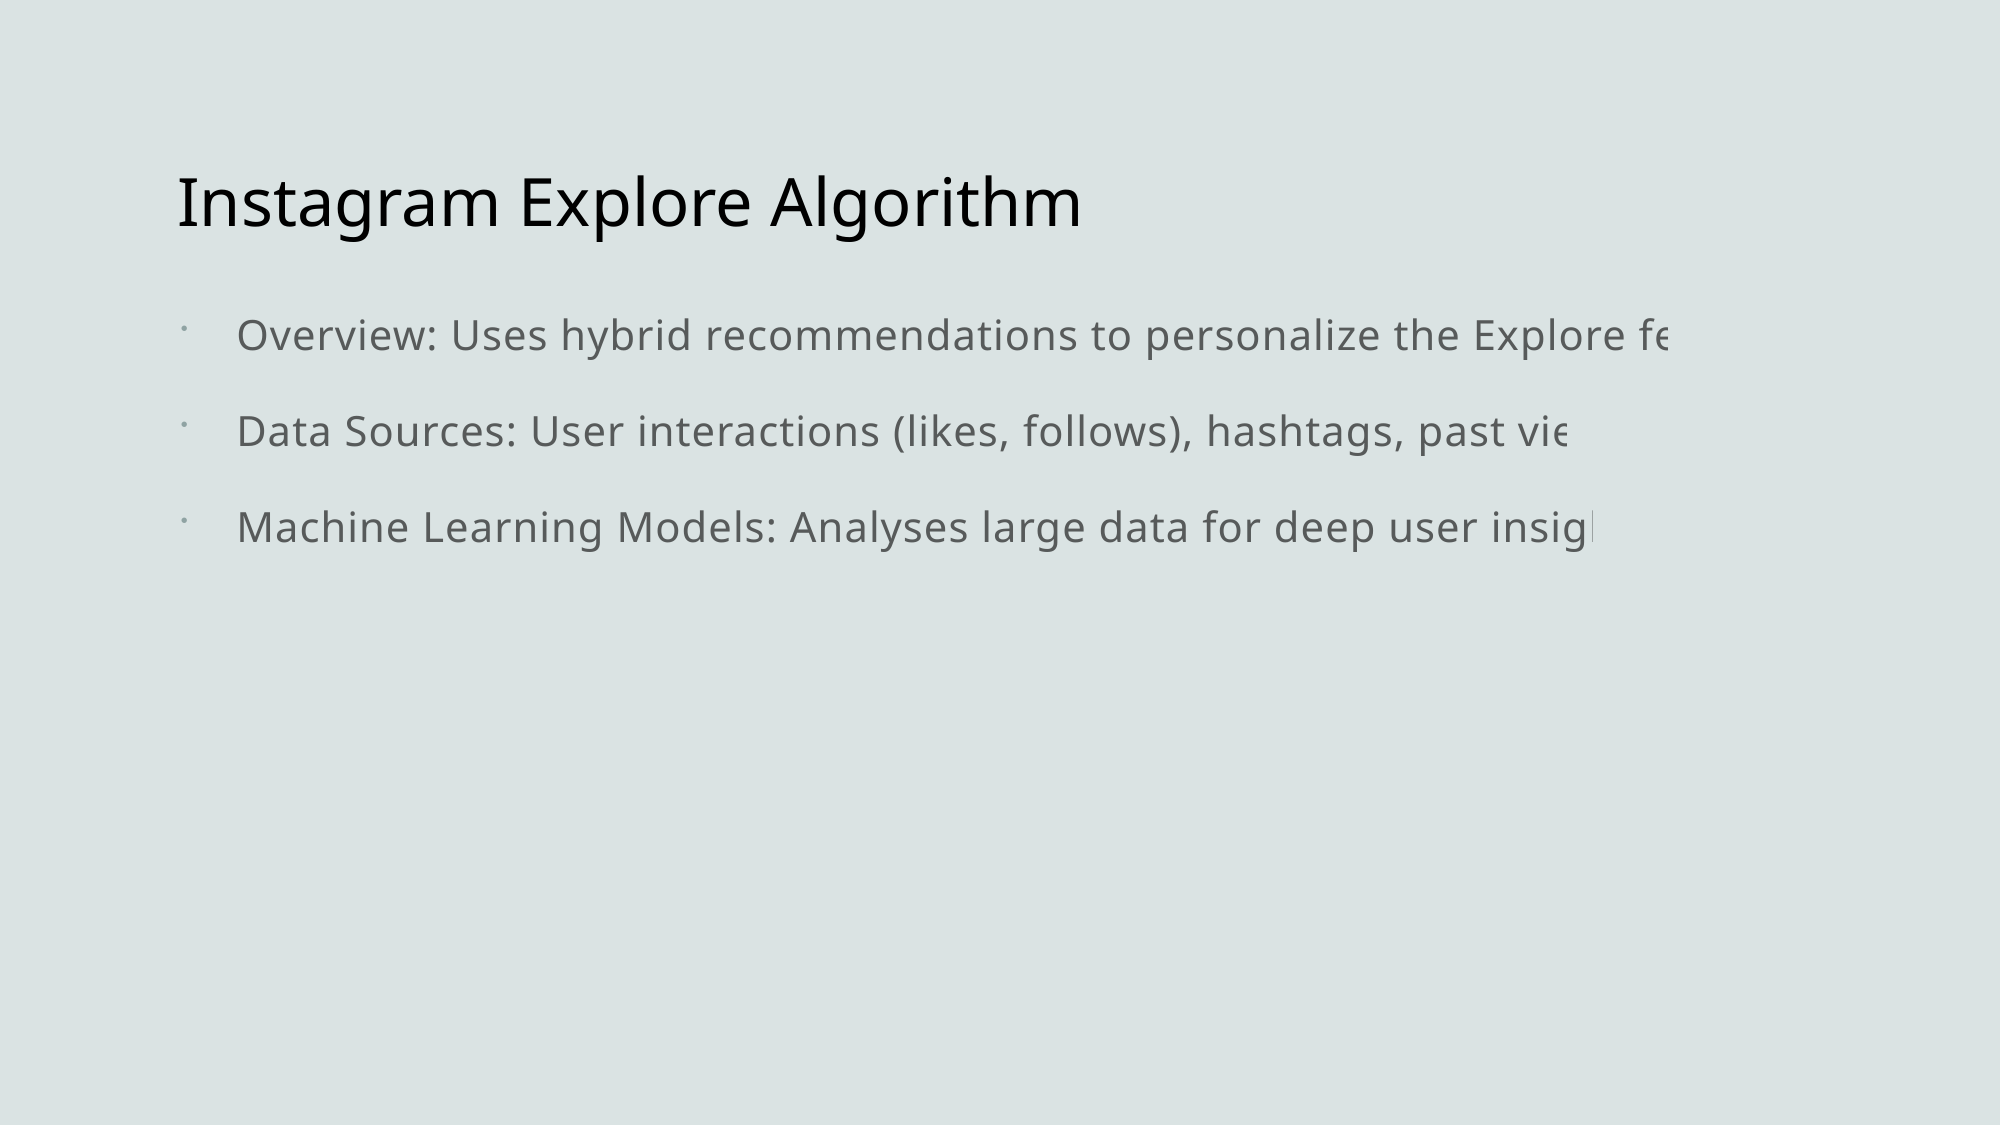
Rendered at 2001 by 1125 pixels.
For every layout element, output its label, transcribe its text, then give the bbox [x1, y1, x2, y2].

list Overview: Uses hybrid recommendations to personalize the Explore feed. Data Sources: User interactions (likes, follows), hashtags, past views. Machine Learning Models: Analyses large data for deep user insights. [162, 276, 1838, 940]
title Instagram Explore Algorithm [162, 64, 1838, 248]
